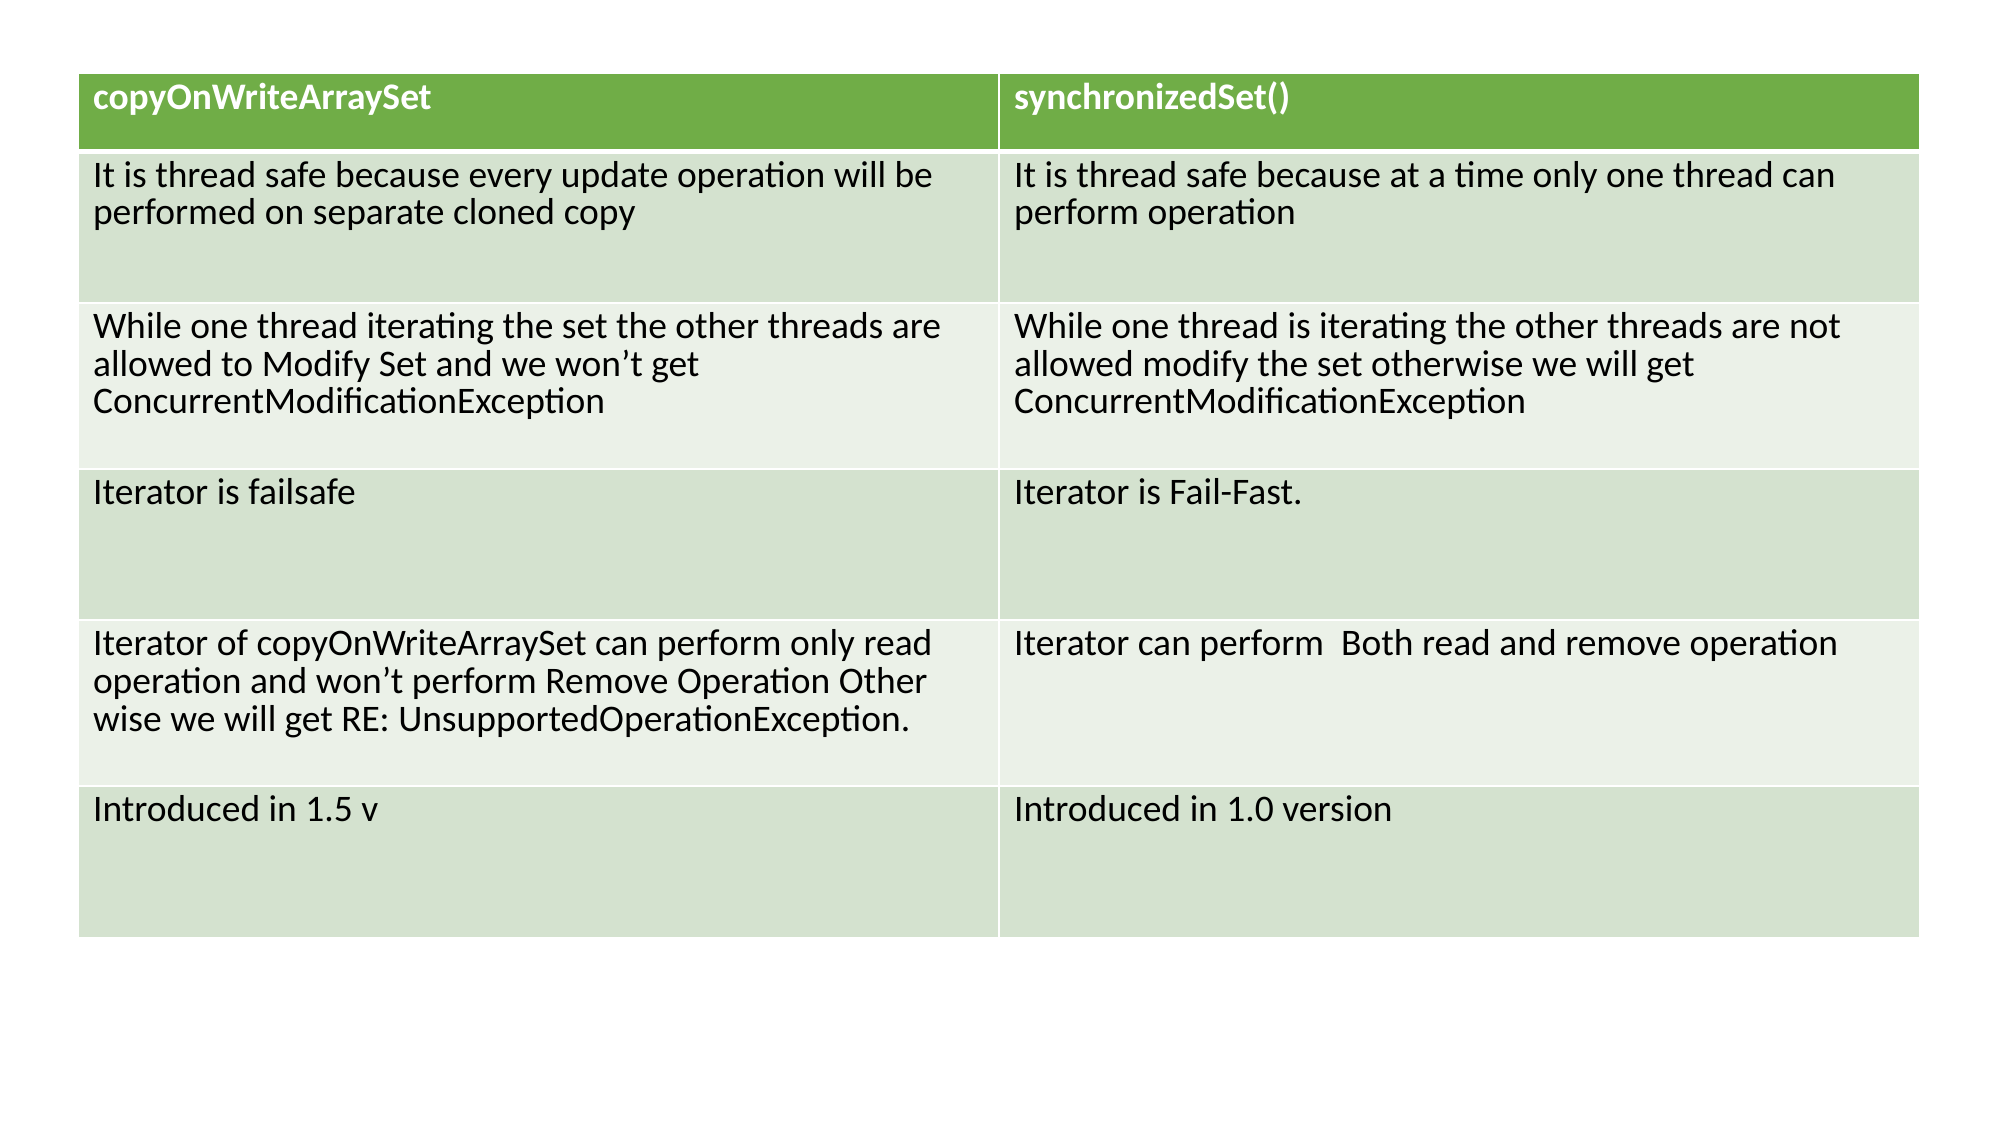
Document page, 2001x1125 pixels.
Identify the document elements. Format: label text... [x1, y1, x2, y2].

table_cell While one thread iterating the set the other threads are allowed to Modify Set and we won’t get ConcurrentModificationException [79, 304, 998, 468]
table_cell It is thread safe because at a time only one thread can perform operation [1000, 154, 1919, 302]
table_cell Iterator is failsafe [79, 470, 998, 619]
table_cell While one thread is iterating the other threads are not allowed modify the set otherwise we will get ConcurrentModificationException [1000, 304, 1919, 468]
table_cell Iterator is Fail-Fast. [1000, 470, 1919, 619]
table_cell Iterator can perform Both read and remove operation [1000, 621, 1919, 785]
table_cell Introduced in 1.5 v [79, 787, 998, 937]
table_cell Iterator of copyOnWriteArraySet can perform only read operation and won’t perform Remove Operation Other wise we will get RE: UnsupportedOperationException. [79, 621, 998, 785]
table_cell Introduced in 1.0 version [1000, 787, 1919, 937]
table_cell It is thread safe because every update operation will be performed on separate cloned copy [79, 154, 998, 302]
table_header copyOnWriteArraySet [79, 74, 998, 149]
table_header synchronizedSet() [1000, 74, 1919, 149]
